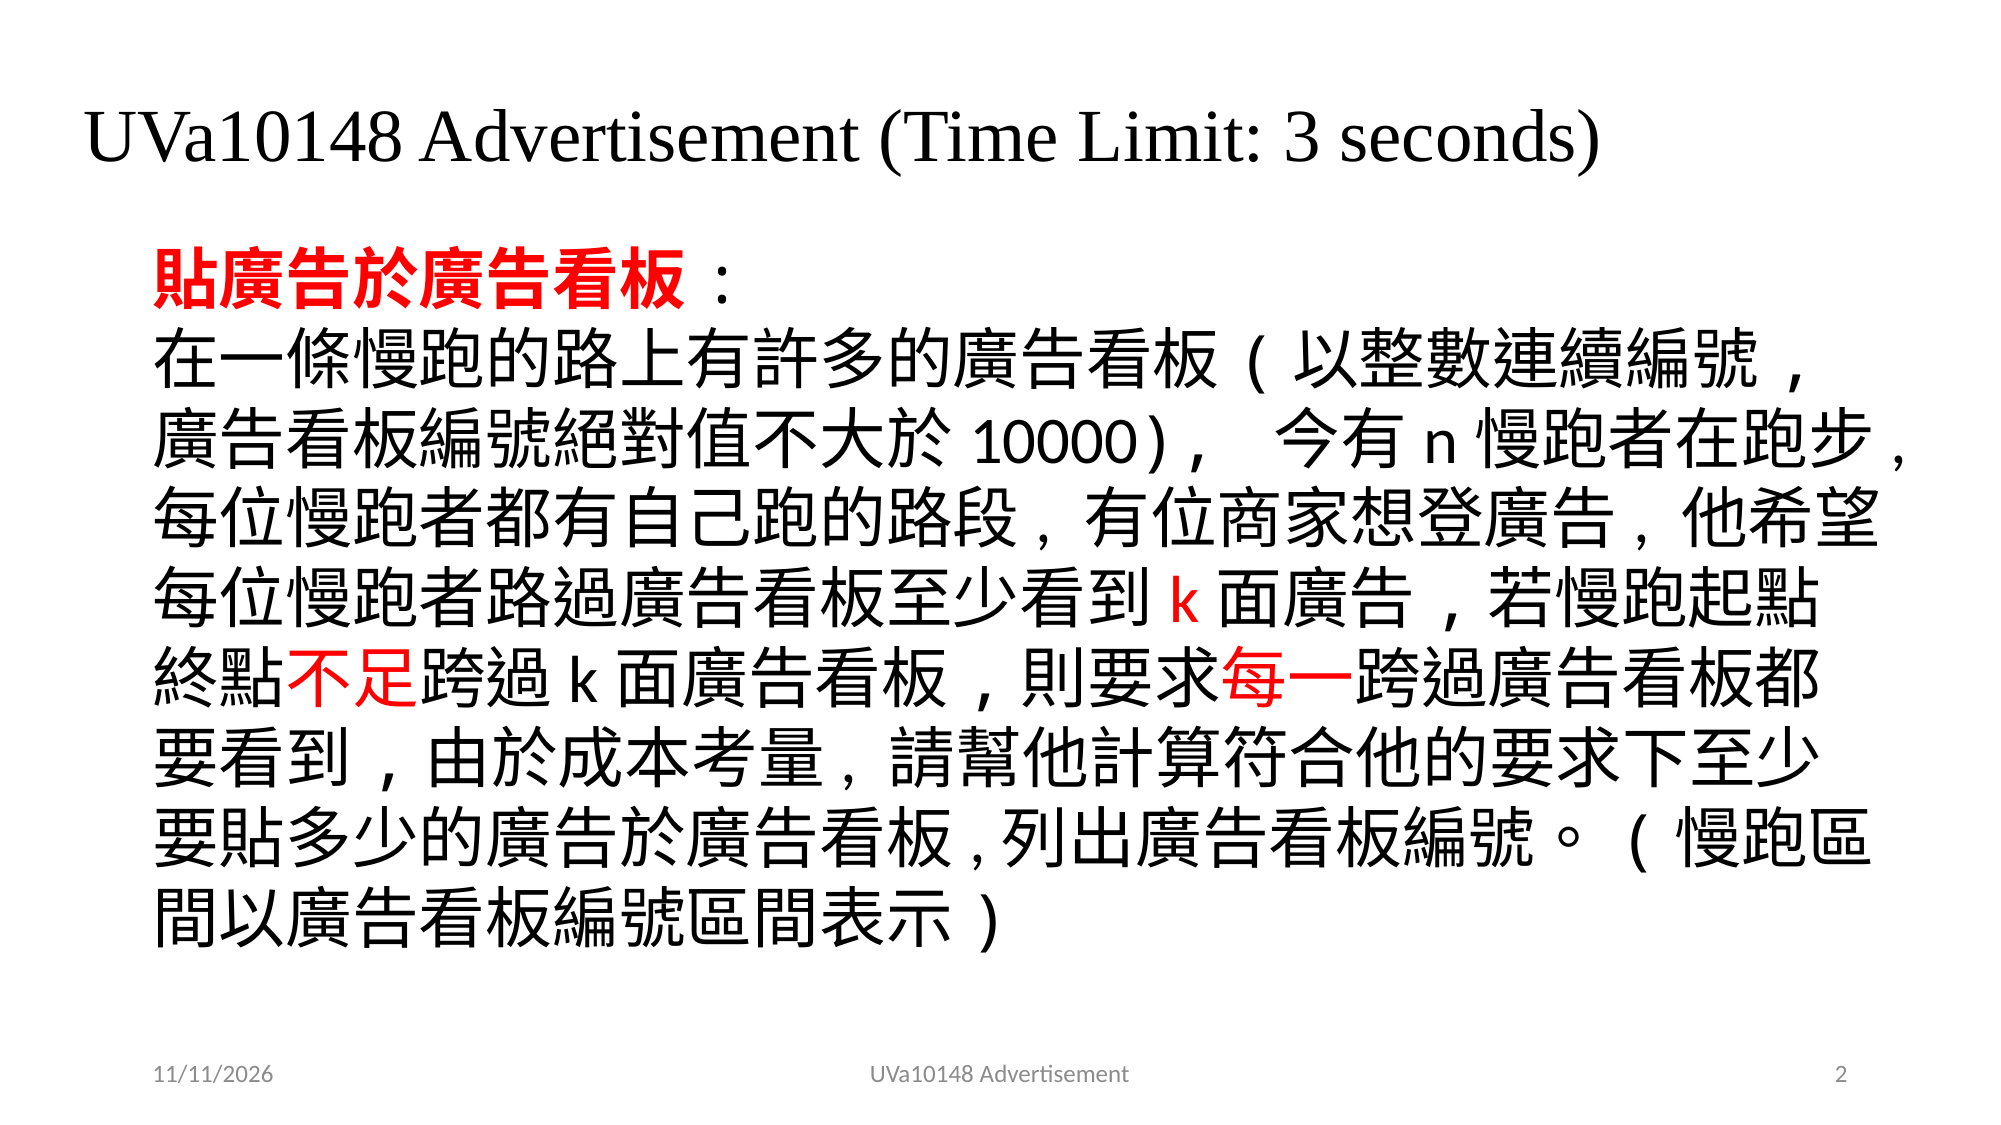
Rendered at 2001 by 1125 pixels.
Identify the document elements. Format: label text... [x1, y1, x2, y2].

footer UVa10148 Advertisement [662, 1042, 1338, 1103]
text_box 貼廣告於廣告看板: 在一條慢跑的路上有許多的廣告看板(以整數連續編號,廣告看板編號絕對值不大於10000), 今有n慢跑者在跑步,每位慢跑者都有自己跑的路段, 有位商家想登廣告, 他希望每位慢跑者路過廣告看板至少看到k面廣告,若慢跑起點終點不足跨過k面廣告看板,則要求每一跨過廣告看板都要看到,由於成本考量, 請幫他計算符合他的要求下至少要貼多少的廣告於廣告看板,列出廣告看板編號。(慢跑區間以廣告看板編號區間表示) [137, 229, 1899, 964]
slide_number 2 [1412, 1042, 1863, 1103]
title UVa10148 Advertisement (Time Limit: 3 seconds) [68, 47, 1932, 227]
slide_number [137, 1042, 588, 1103]
